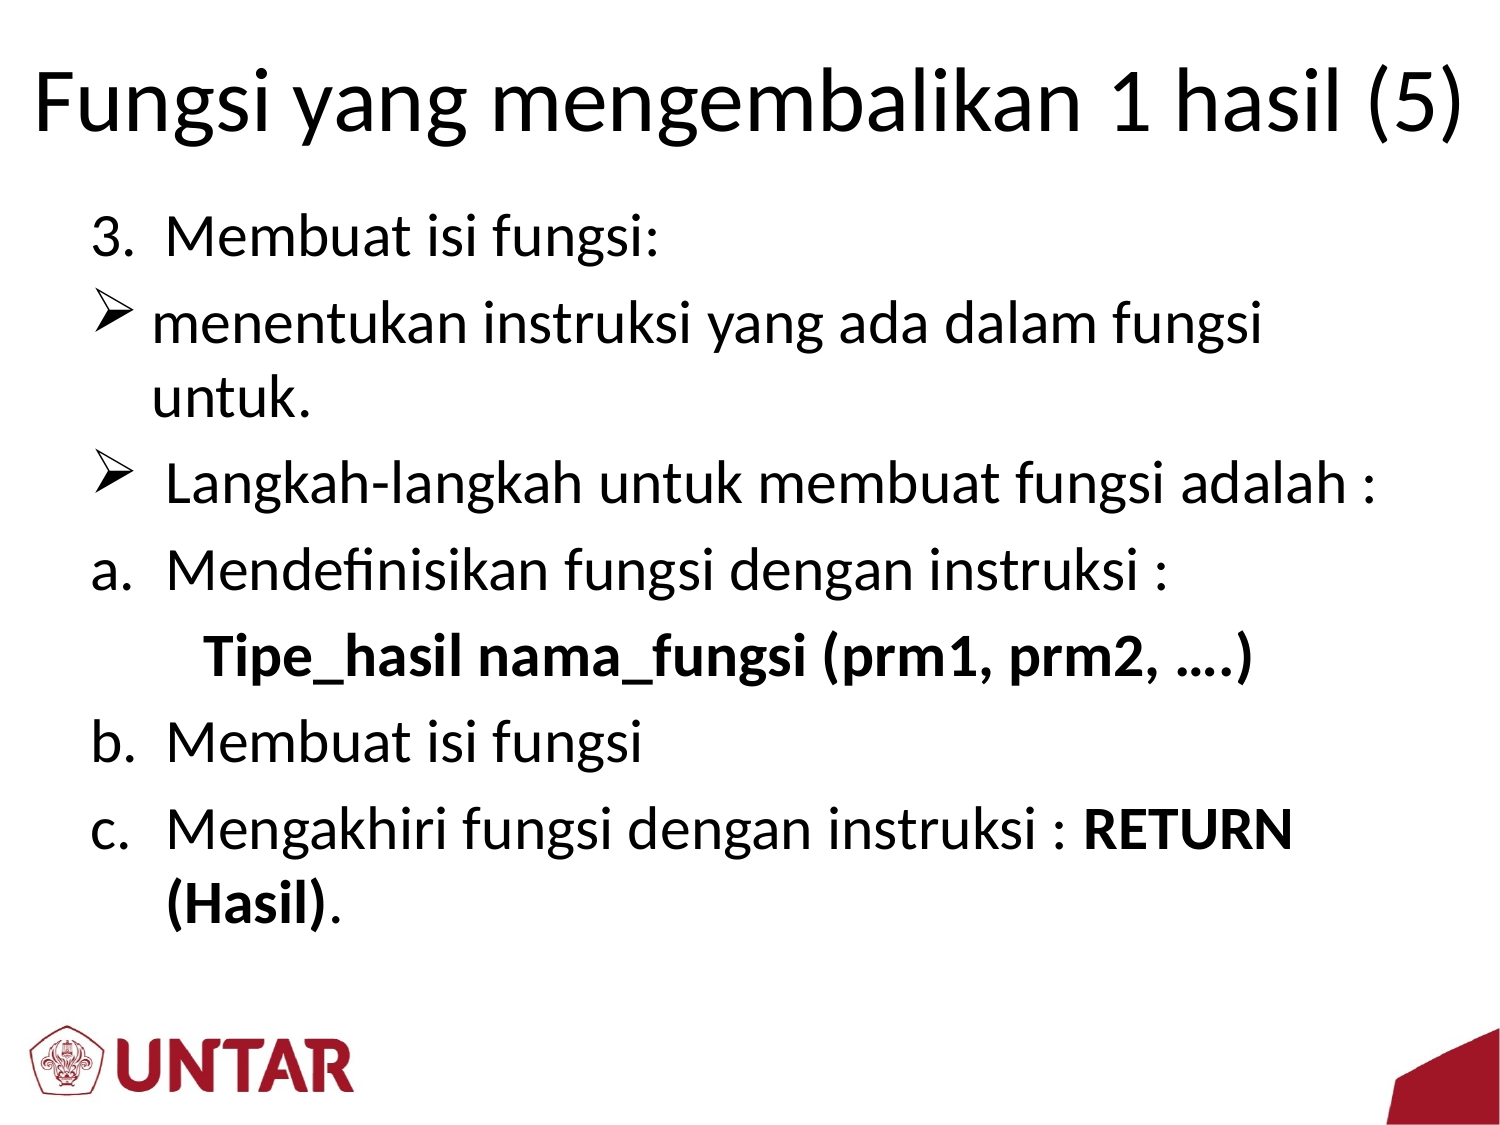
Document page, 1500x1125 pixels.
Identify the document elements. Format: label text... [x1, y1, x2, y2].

picture [0, 189, 1500, 1125]
title Fungsi yang mengembalikan 1 hasil (5) [0, 1, 1500, 189]
list 3. Membuat isi fungsi: menentukan instruksi yang ada dalam fungsi untuk. Langkah-langkah untuk membuat fungsi adalah : Mendefinisikan fungsi dengan instruksi : Tipe_hasil nama_fungsi (prm1, prm2, ….) Membuat isi fungsi Mengakhiri fungsi dengan instruksi : RETURN (Hasil). [75, 187, 1425, 1005]
